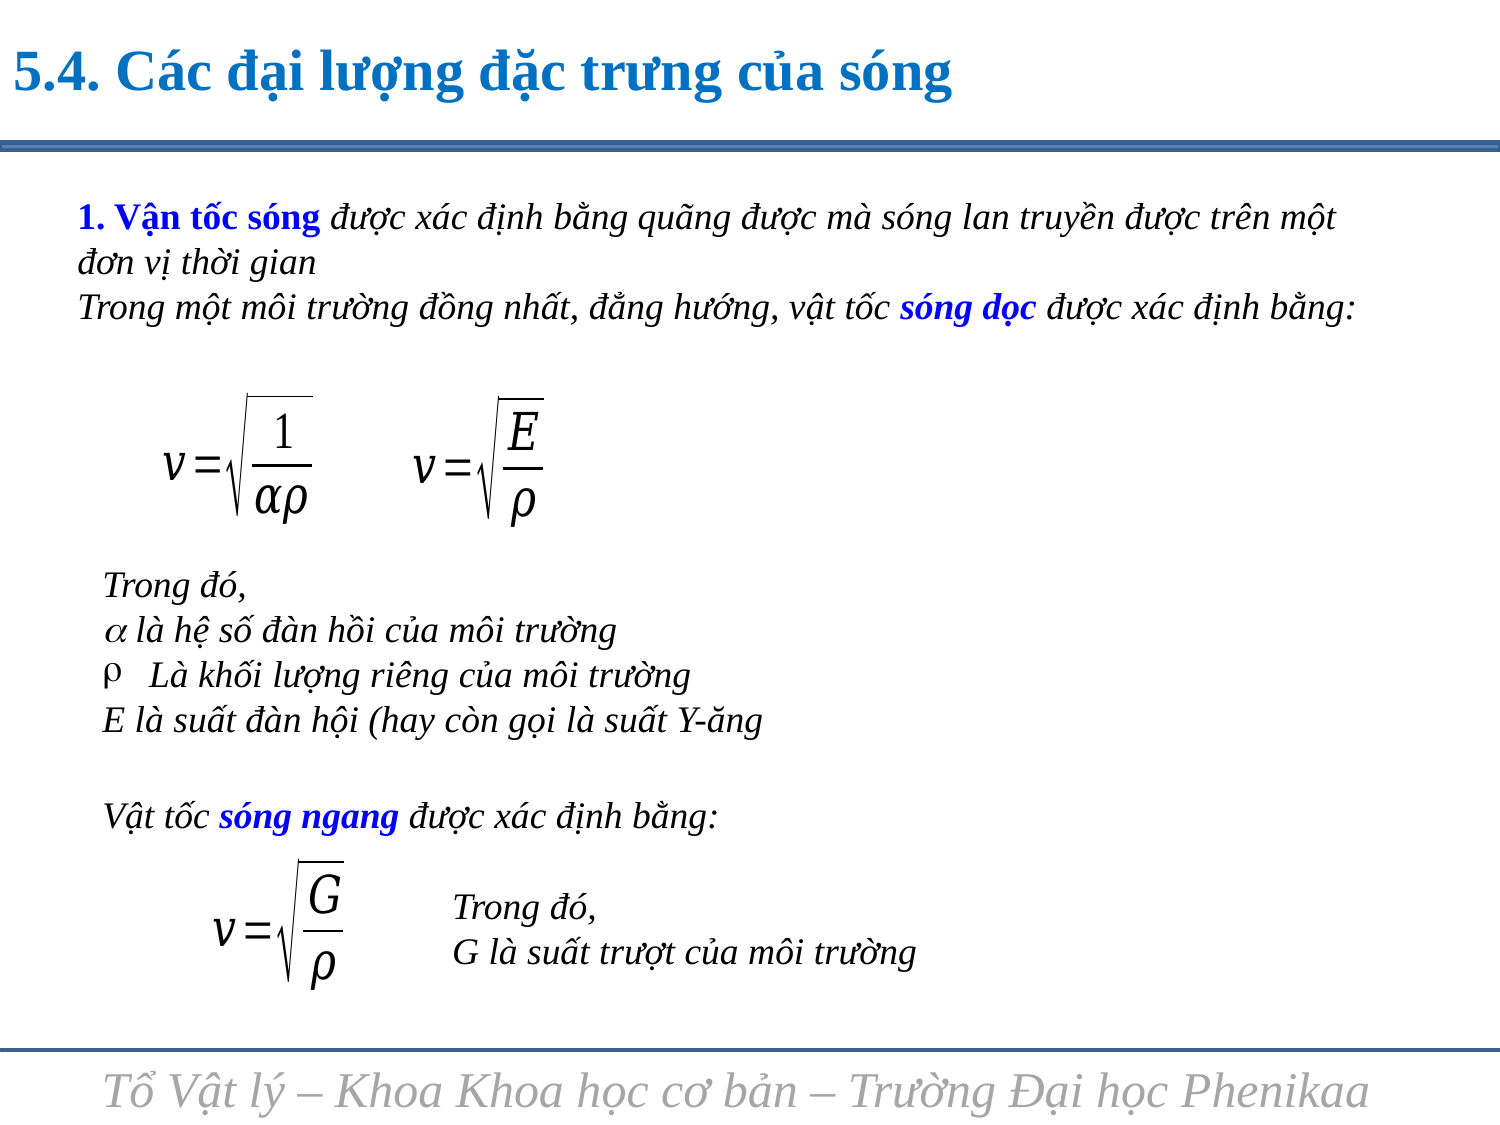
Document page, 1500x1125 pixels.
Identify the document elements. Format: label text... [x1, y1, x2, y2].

text_box Trong đó, G là suất trượt của môi trường [437, 874, 1190, 980]
text_box 1. Vận tốc sóng được xác định bằng quãng được mà sóng lan truyền được trên một đơn vị thời gian Trong một môi trường đồng nhất, đẳng hướng, vật tốc sóng dọc được xác định bằng: [62, 184, 1375, 335]
text_box [0, 1048, 1500, 1052]
text_box 5.4. Các đại lượng đặc trưng của sóng [0, 24, 969, 110]
text_box Vật tốc sóng ngang được xác định bằng: [87, 783, 840, 844]
text_box [0, 140, 1500, 152]
text_box Trong đó,  là hệ số đàn hồi của môi trường Là khối lượng riêng của môi trường E là suất đàn hội (hay còn gọi là suất Y-ăng [87, 552, 840, 748]
text_box Tổ Vật lý – Khoa Khoa học cơ bản – Trường Đại học Phenikaa [29, 1049, 1443, 1125]
